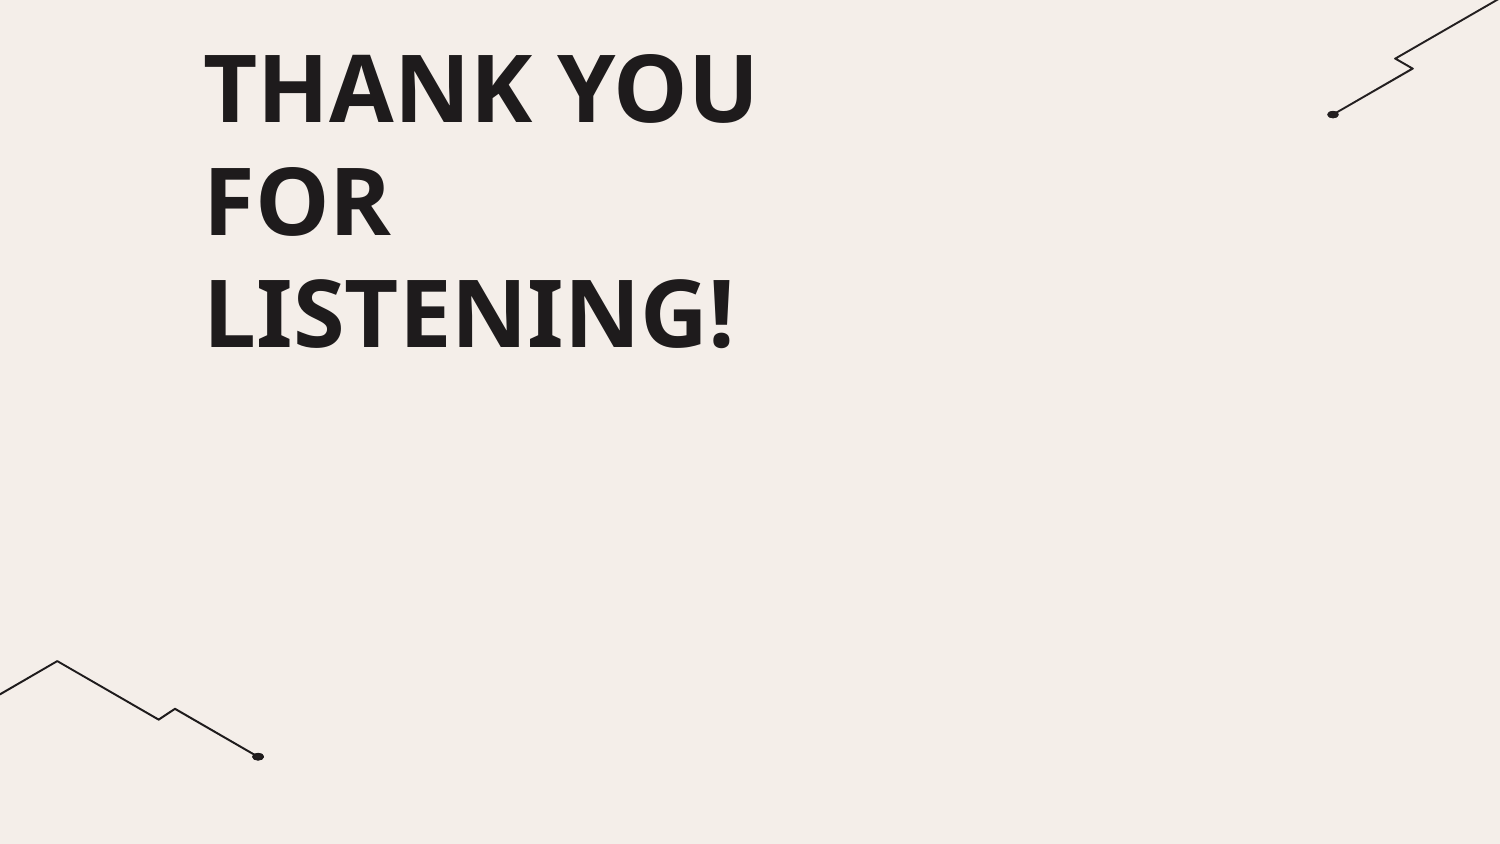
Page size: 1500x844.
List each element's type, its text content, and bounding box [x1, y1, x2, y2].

title THANK YOU FOR LISTENING! [188, 243, 954, 382]
